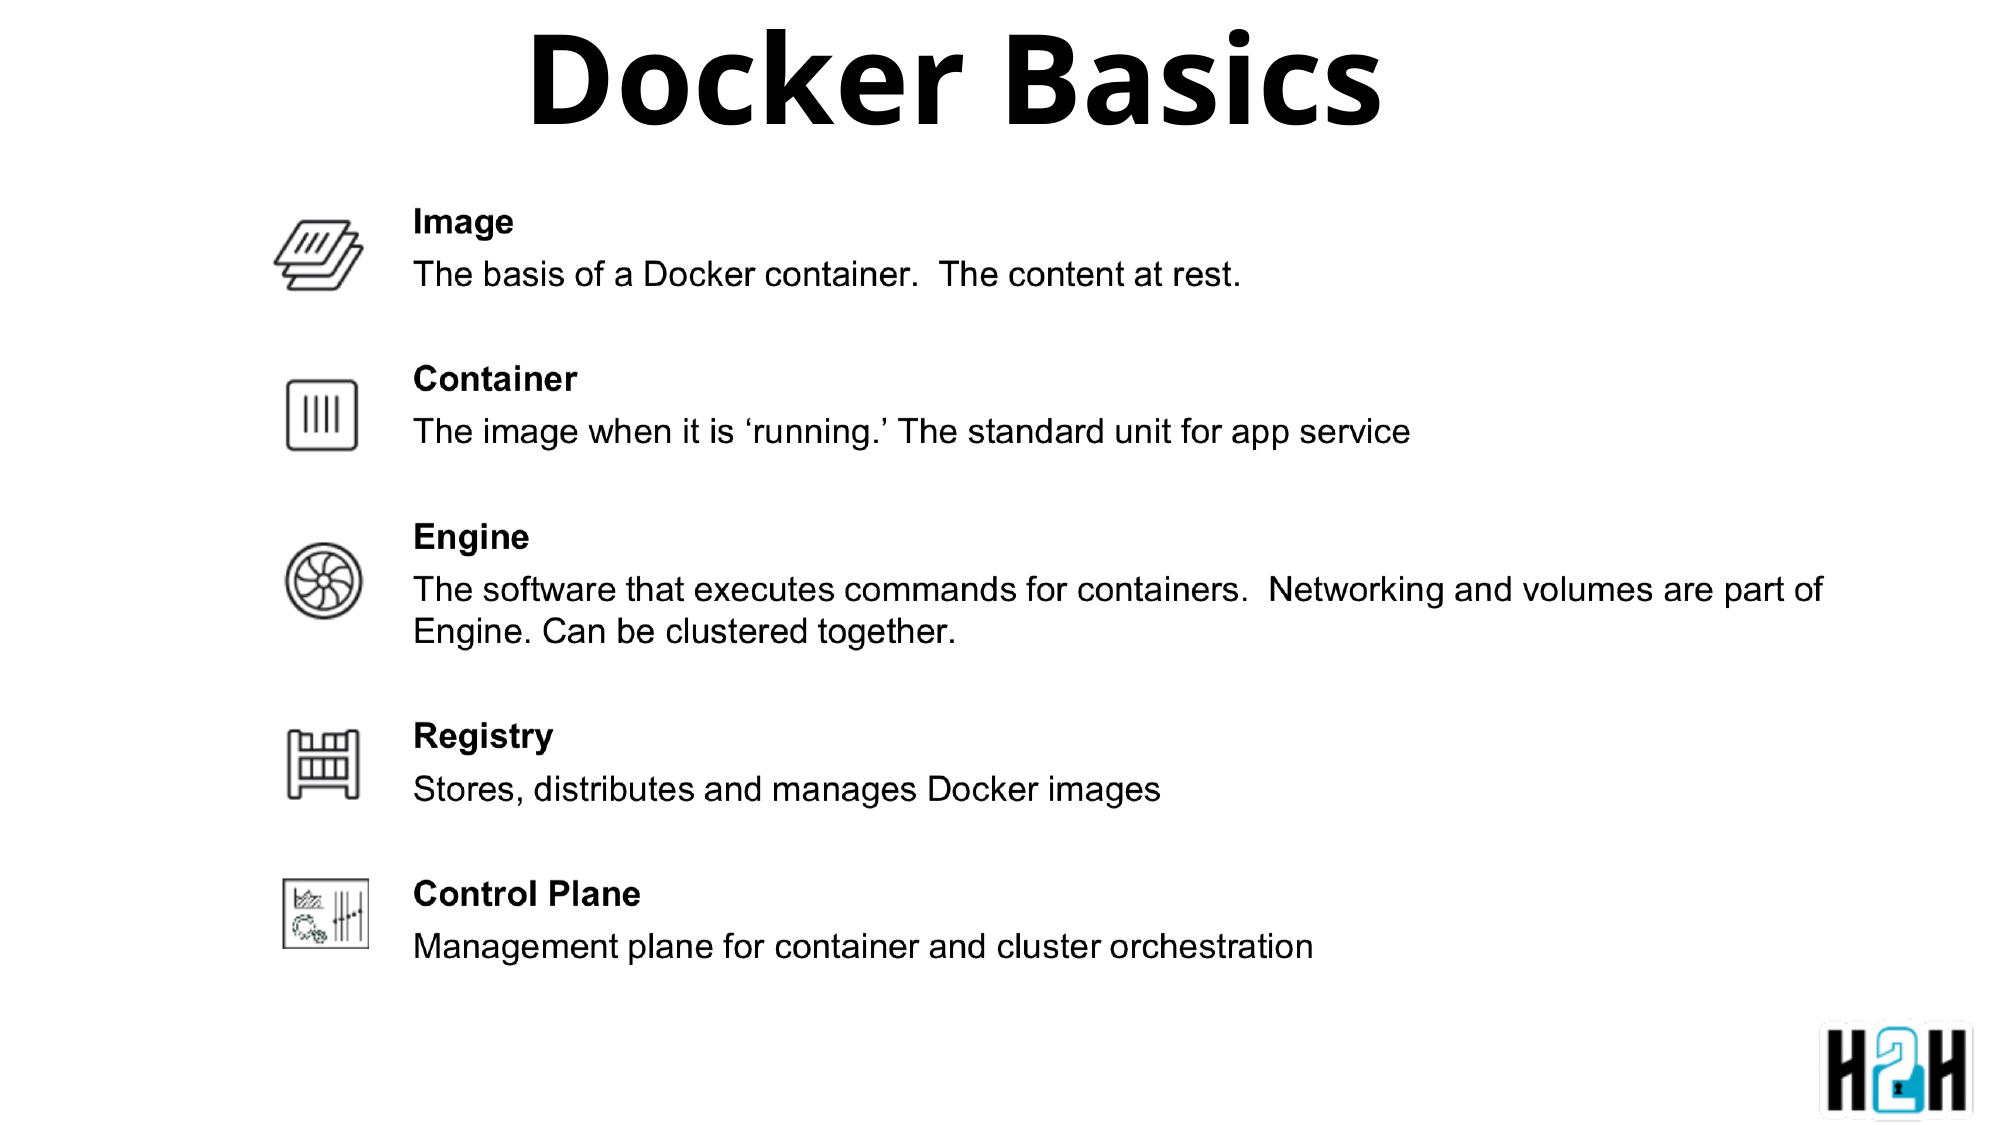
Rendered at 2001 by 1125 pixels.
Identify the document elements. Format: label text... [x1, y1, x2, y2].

title Docker Basics [204, 0, 1705, 158]
picture [1813, 1018, 1984, 1125]
picture [204, 158, 1960, 999]
